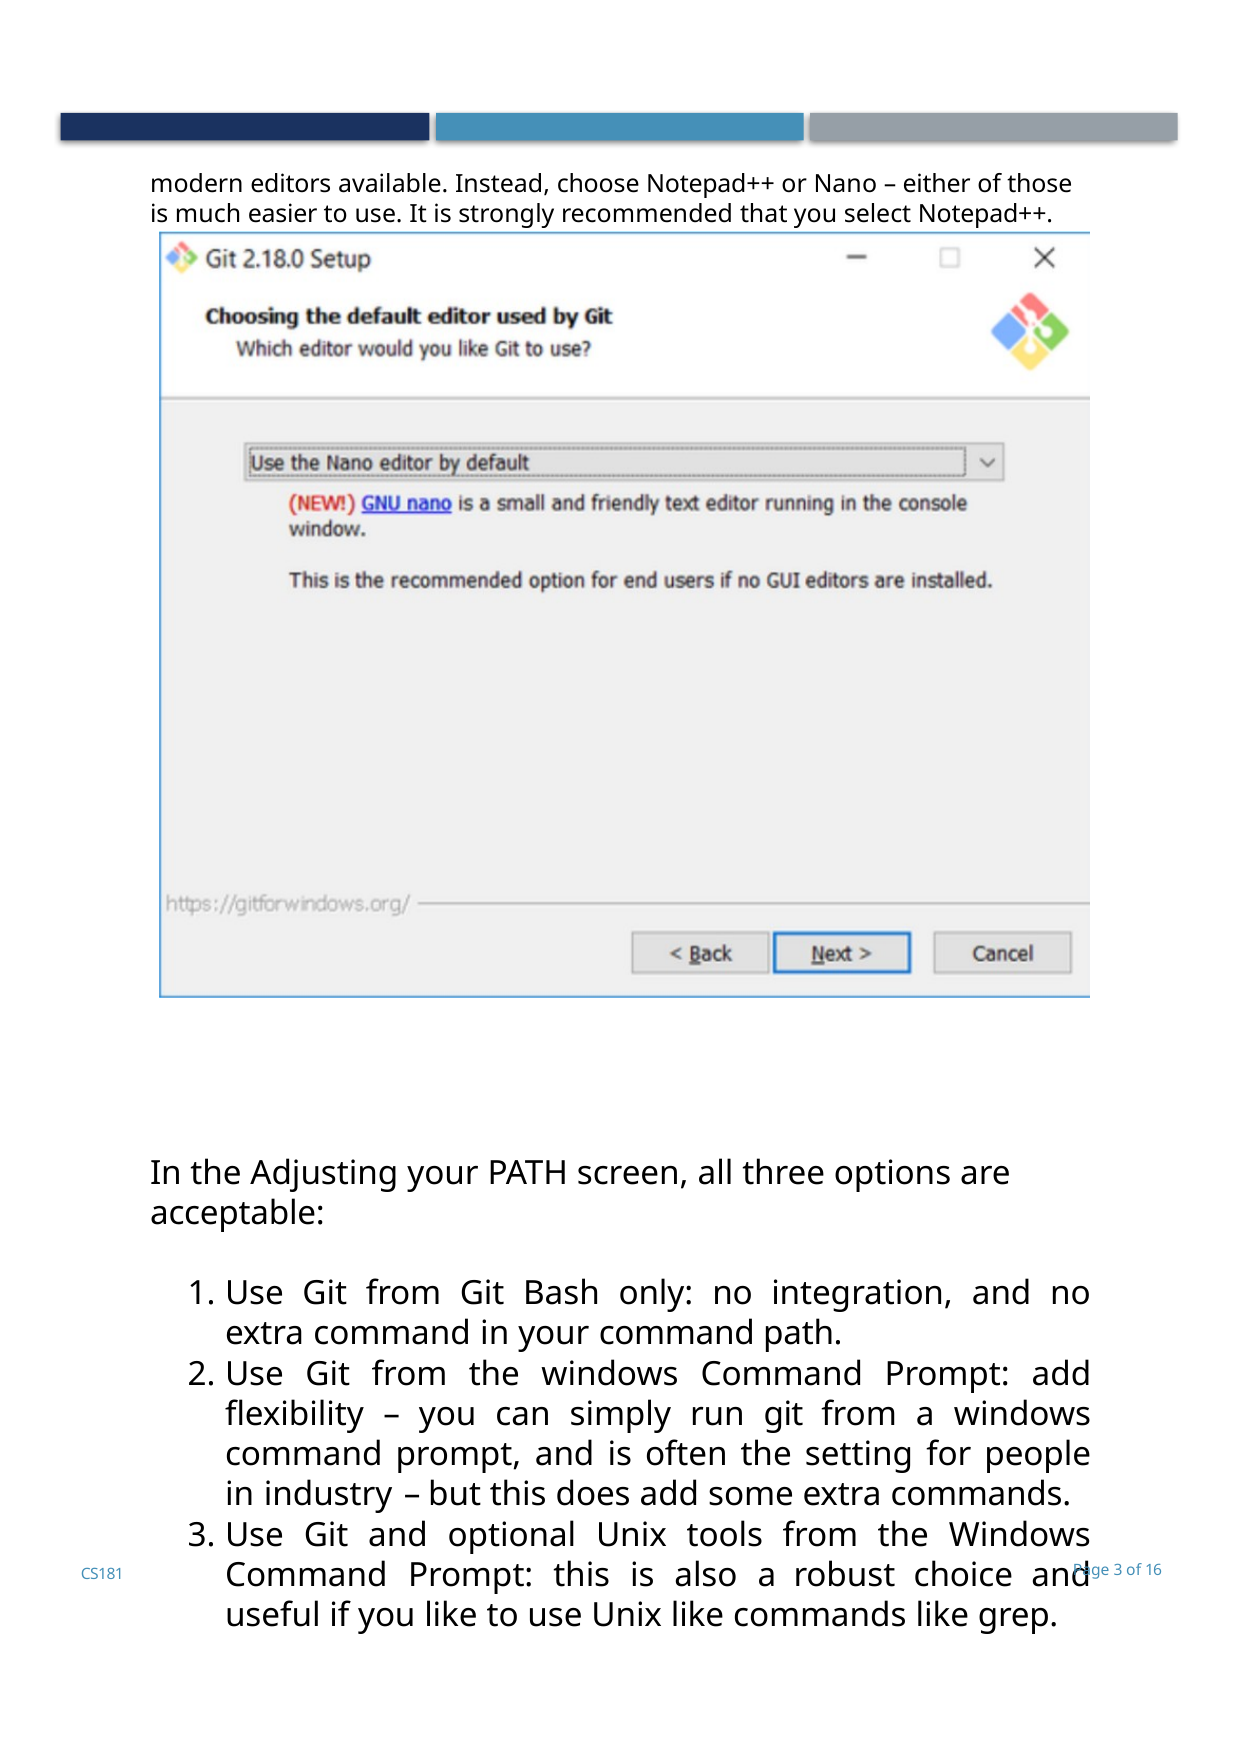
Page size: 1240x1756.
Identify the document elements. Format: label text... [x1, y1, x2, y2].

picture [158, 231, 1091, 998]
slide_number Page 3 of 16 [1057, 1062, 1162, 1756]
text_box modern editors available. Instead, choose Notepad++ or Nano – either of those is much easier to use. It is strongly recommended that you select Notepad++. [147, 165, 1092, 228]
footer CS181 [78, 1060, 740, 1756]
text_box In the Adjusting your PATH screen, all three options are acceptable: Use Git from Git Bash only: no integration, and no extra command in your command path. Use Git from the windows Command Prompt: add flexibility – you can simply run git from a windows command prompt, and is often the setting for people in industry – but this does add some extra commands. Use Git and optional Unix tools from the Windows Command Prompt: this is also a robust choice and useful if you like to use Unix like commands like grep. [740, 1149, 1057, 1634]
